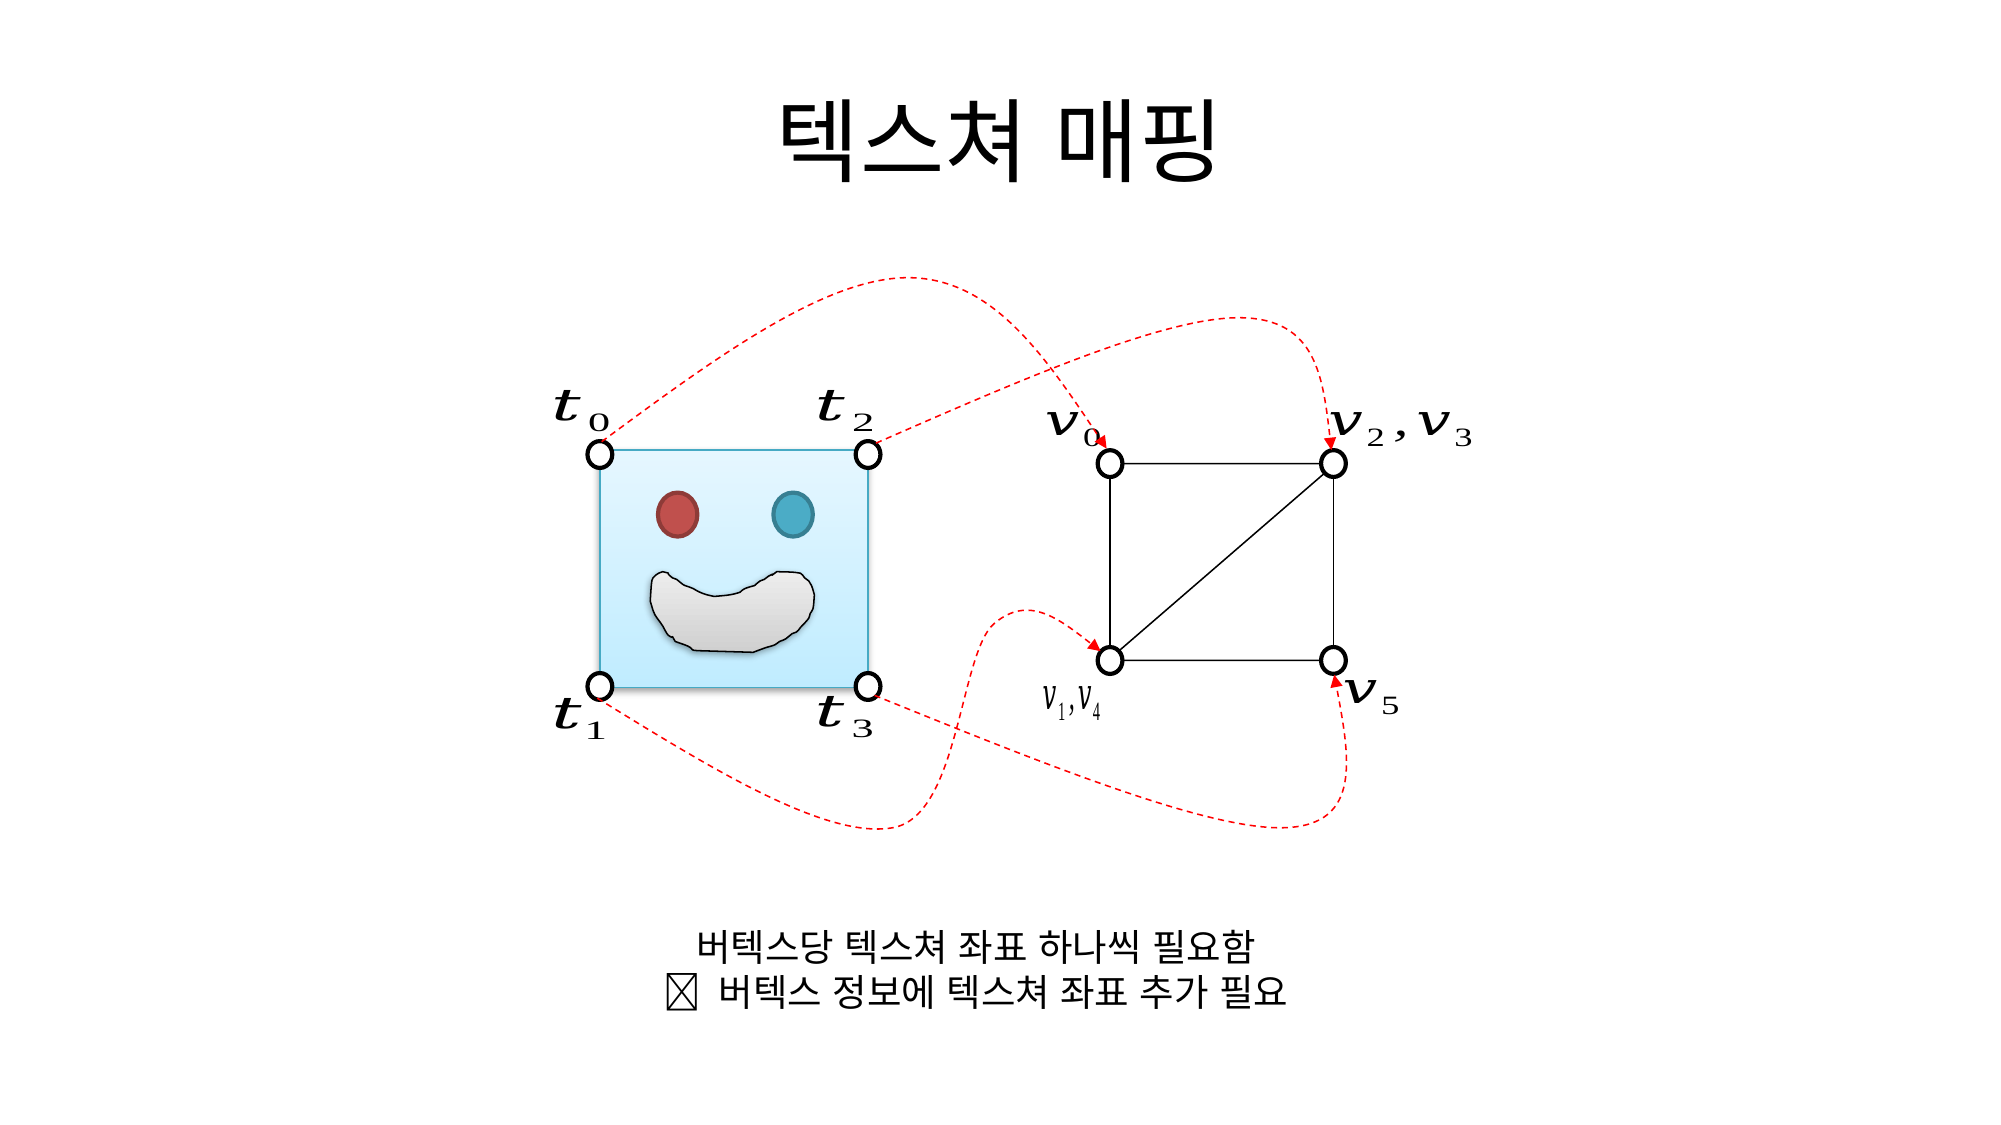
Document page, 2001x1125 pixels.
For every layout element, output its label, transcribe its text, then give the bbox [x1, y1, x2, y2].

title 텍스쳐 매핑 [99, 45, 1900, 233]
text_box 버텍스당 텍스쳐 좌표 하나씩 필요함  버텍스 정보에 텍스쳐 좌표 추가 필요 [444, 916, 1508, 1022]
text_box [550, 277, 1473, 830]
